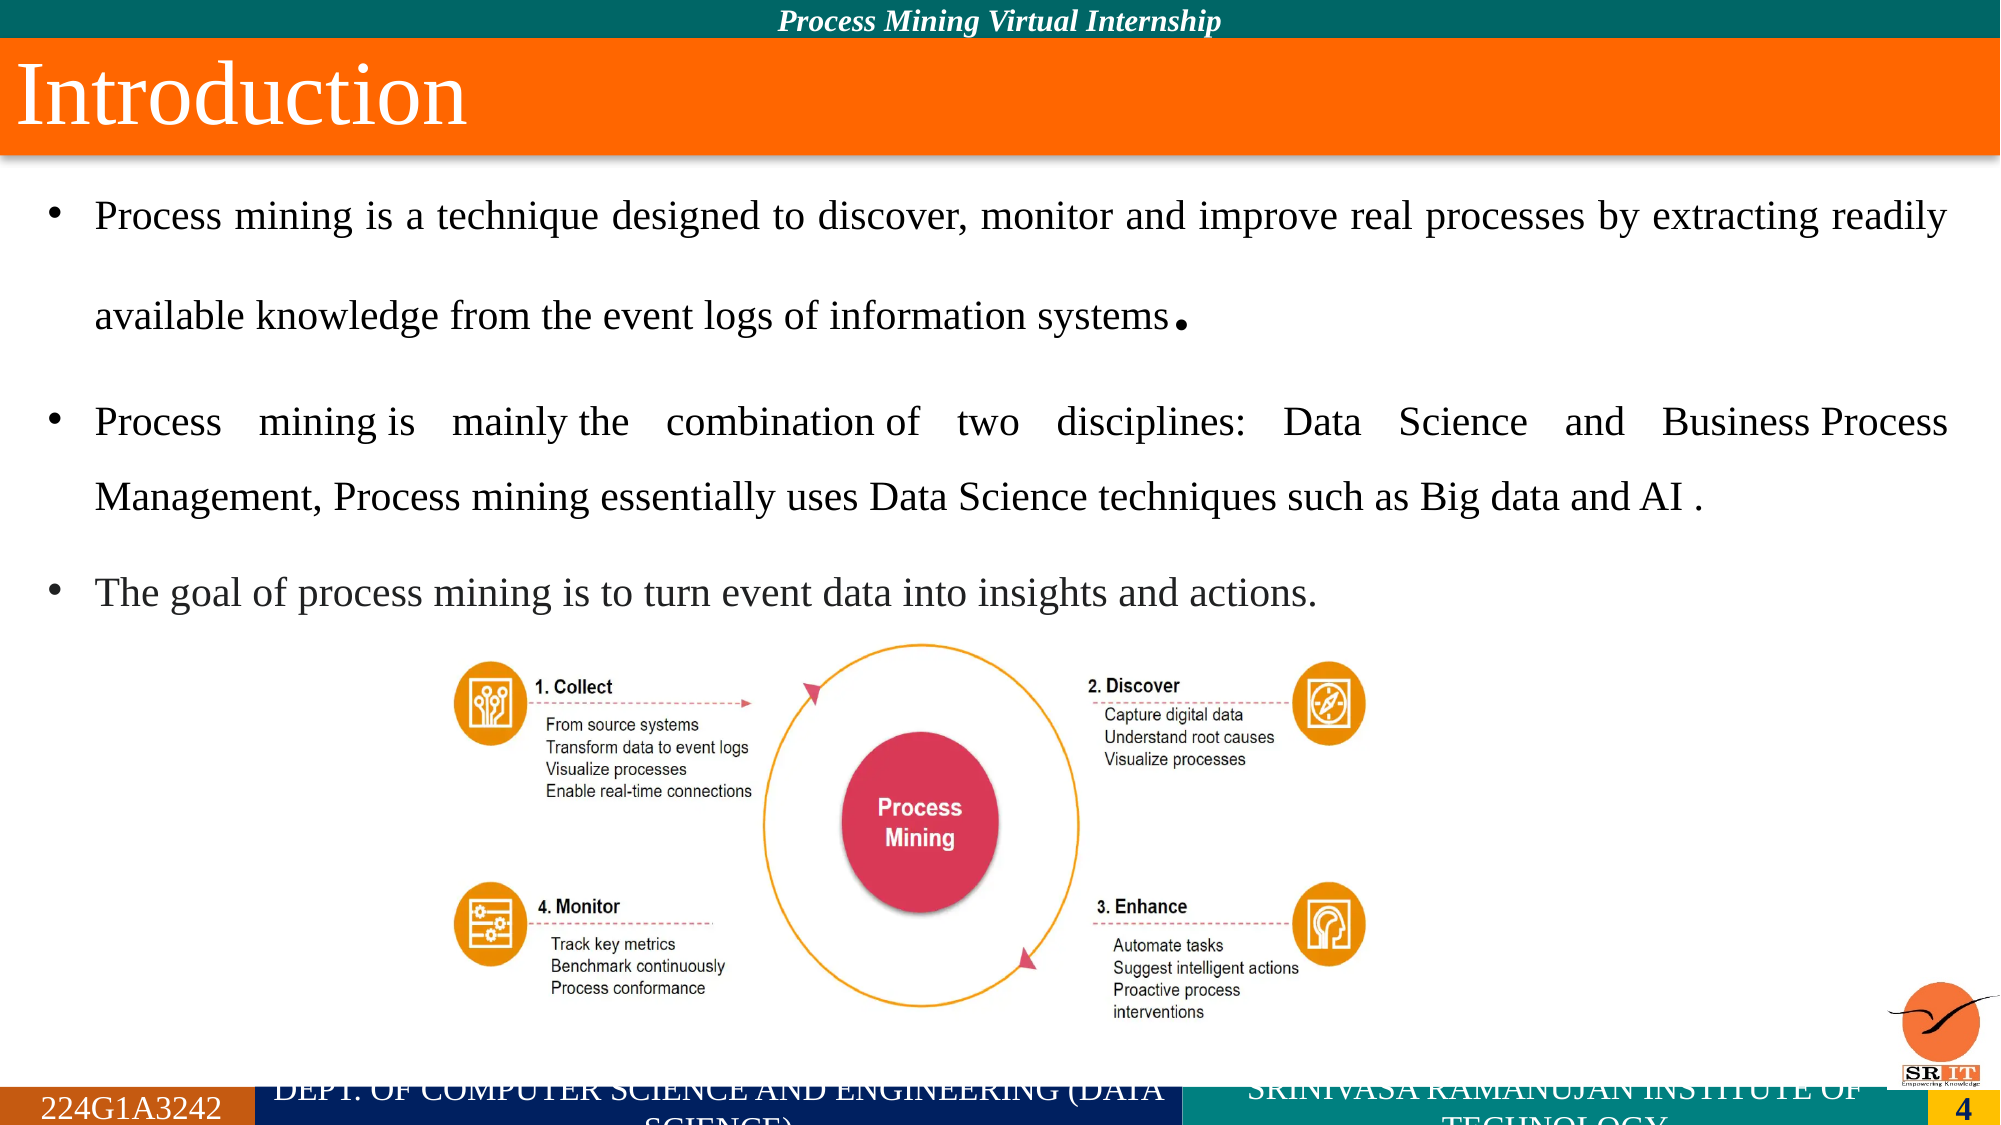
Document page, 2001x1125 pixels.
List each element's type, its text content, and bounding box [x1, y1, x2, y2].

picture [1887, 977, 2000, 1090]
text_box [26, 1098, 246, 1125]
picture [425, 630, 1377, 1030]
list Process mining is a technique designed to discover, monitor and improve real processes by extracting readily available knowledge from the event logs of information systems. Process mining is mainly the combination of two disciplines: Data Science and Business Process Management, Process mining essentially uses Data Science techniques such as Big data and AI . The goal of process mining is to turn event data into insights and actions. [32, 179, 1965, 1065]
title Introduction [0, 38, 2000, 156]
